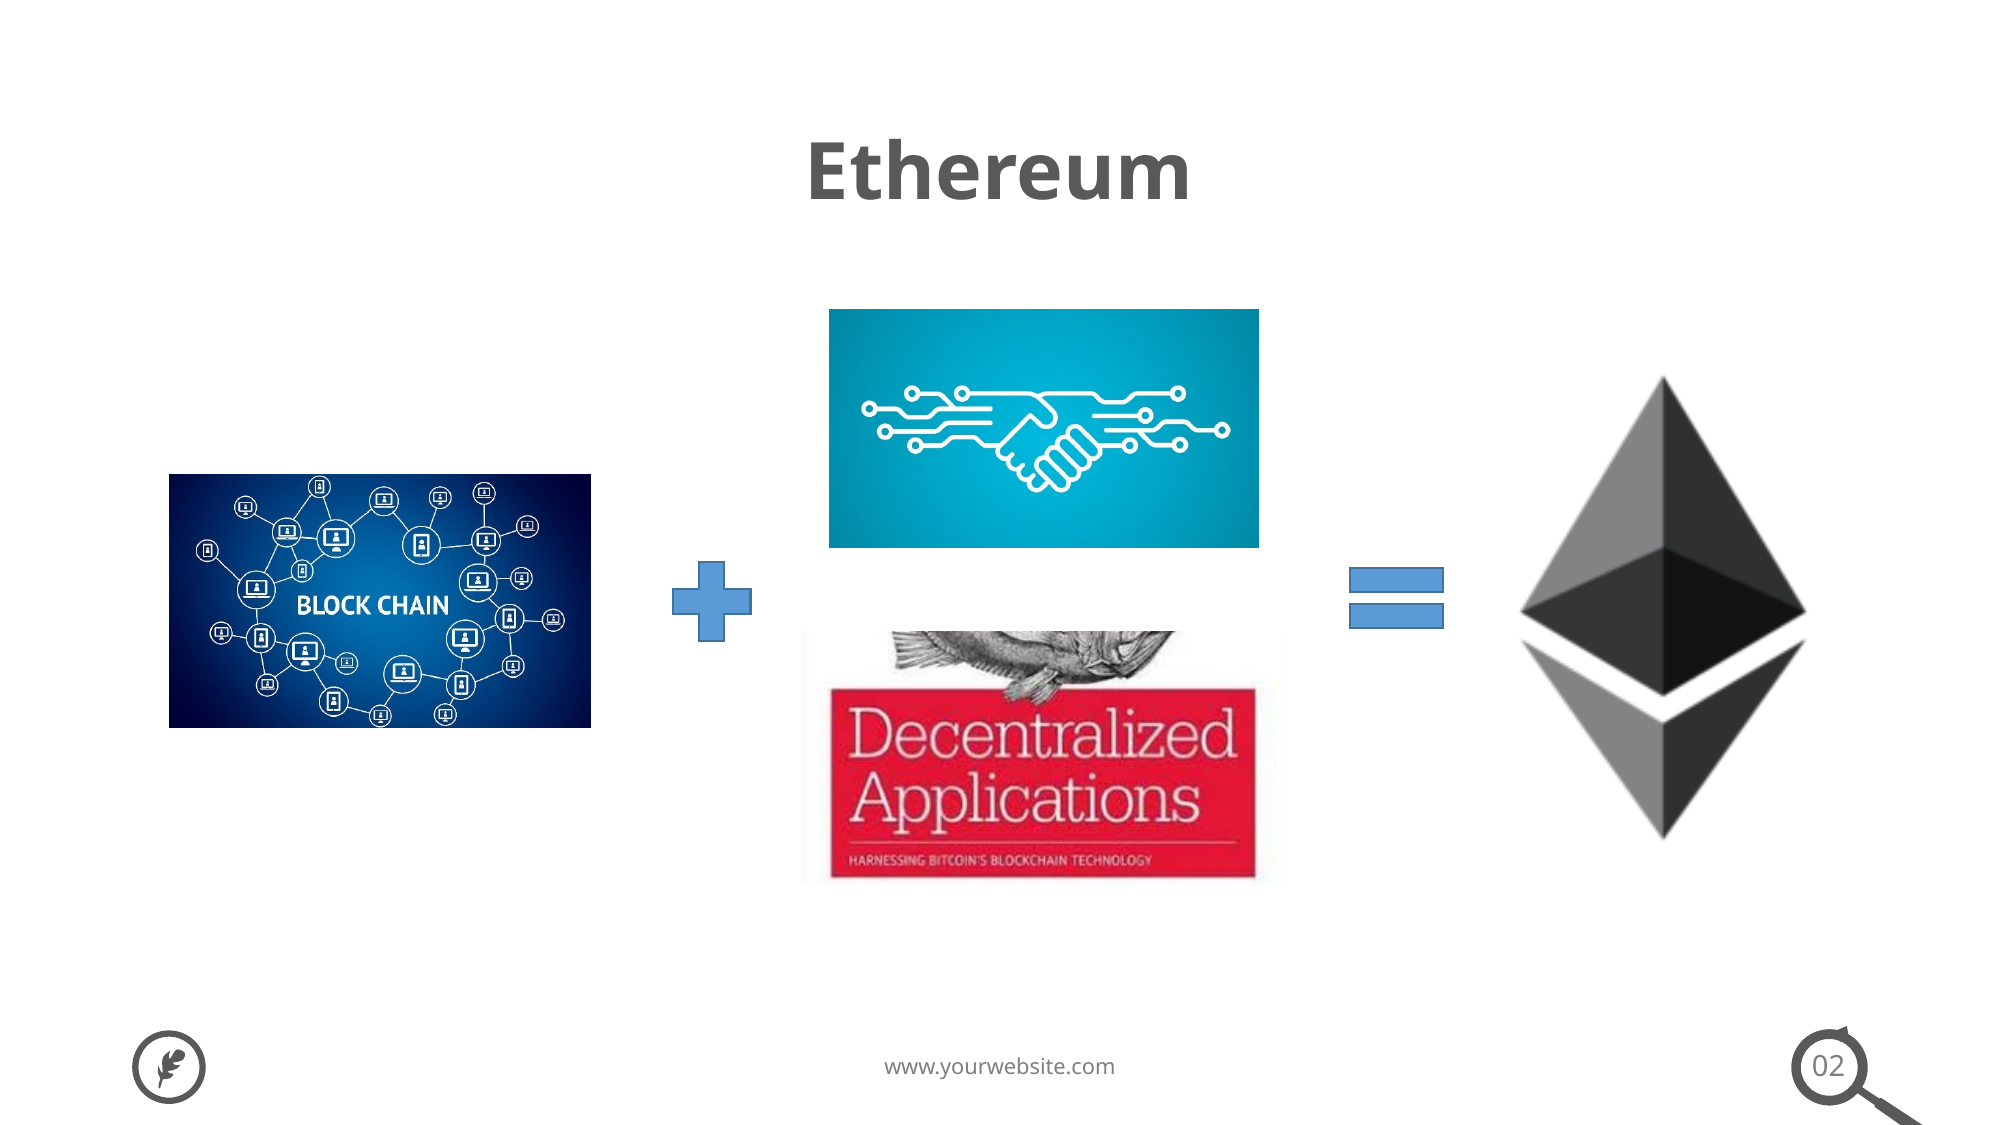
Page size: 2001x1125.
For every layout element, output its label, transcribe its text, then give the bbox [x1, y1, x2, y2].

picture [1199, 309, 1259, 548]
text_box [672, 561, 751, 641]
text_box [1779, 1003, 1943, 1125]
picture [829, 309, 897, 548]
picture [801, 630, 1287, 887]
text_box [1349, 568, 1405, 593]
picture [860, 309, 1231, 548]
text_box [1349, 604, 1405, 629]
picture [168, 474, 591, 728]
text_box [135, 1033, 203, 1102]
text_box www.yourwebsite.com [637, 1045, 1363, 1089]
text_box Ethereum [249, 112, 1750, 235]
picture [1410, 355, 1918, 863]
